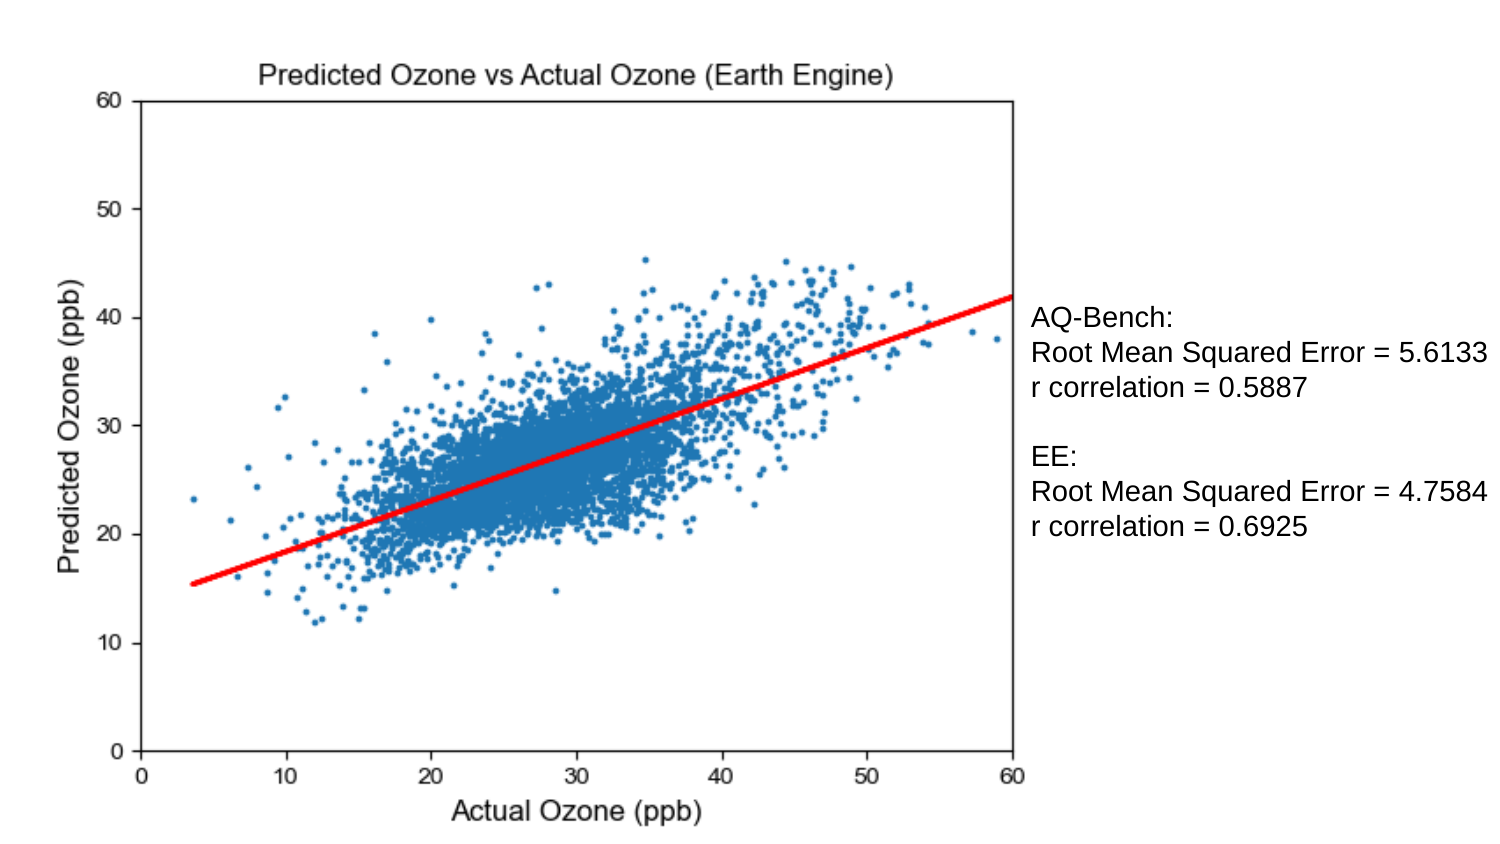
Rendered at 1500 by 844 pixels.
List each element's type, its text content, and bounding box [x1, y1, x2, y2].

text_box AQ-Bench: Root Mean Squared Error = 5.6133 r correlation = 0.5887 EE: Root Mean Squared Error = 4.7584 r correlation = 0.6925 [1129, 282, 1500, 558]
picture [0, 0, 1126, 844]
